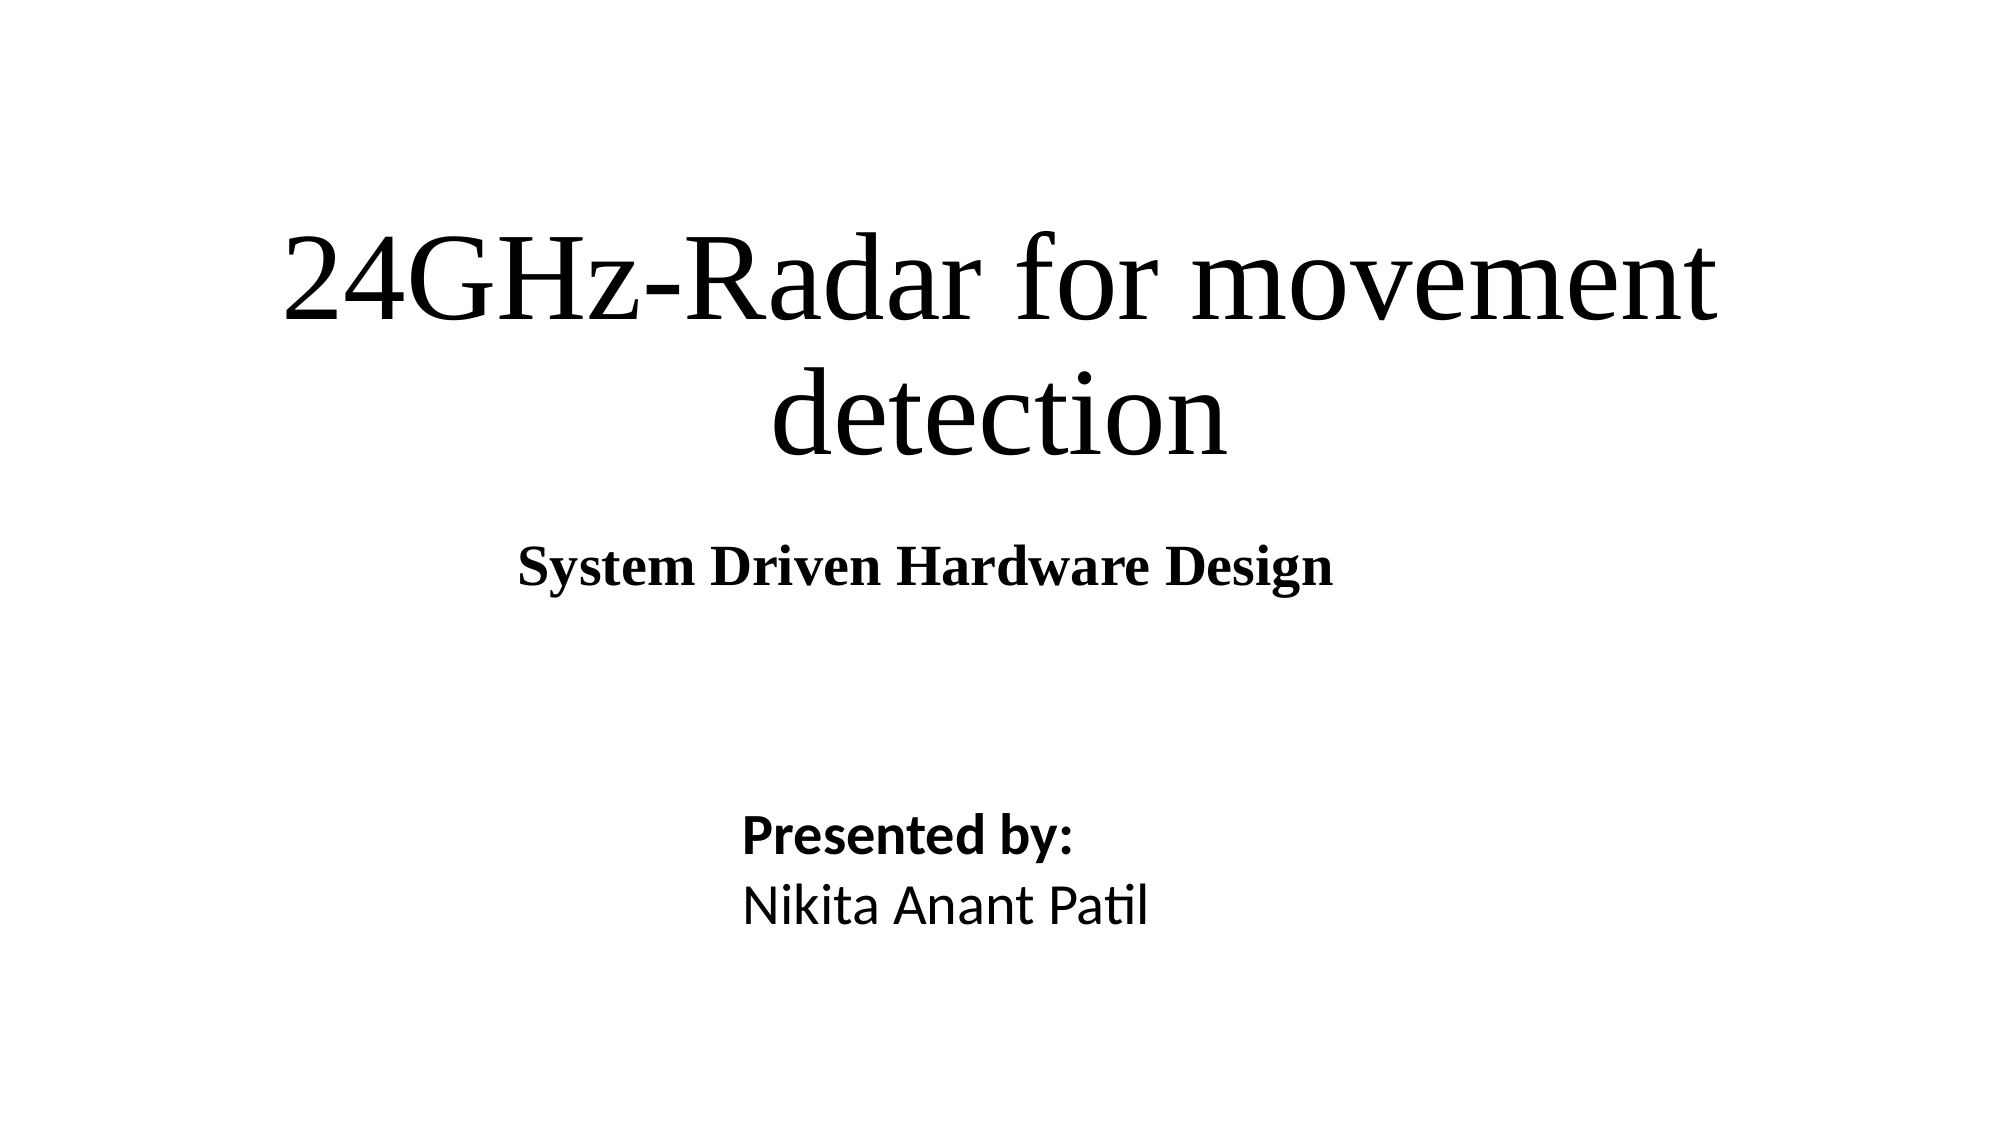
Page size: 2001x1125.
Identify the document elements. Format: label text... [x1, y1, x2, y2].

text_box Presented by: Nikita Anant Patil [728, 788, 1166, 944]
title 24GHz-Radar for movement detection [249, 97, 1750, 490]
text_box System Driven Hardware Design [430, 519, 1615, 605]
